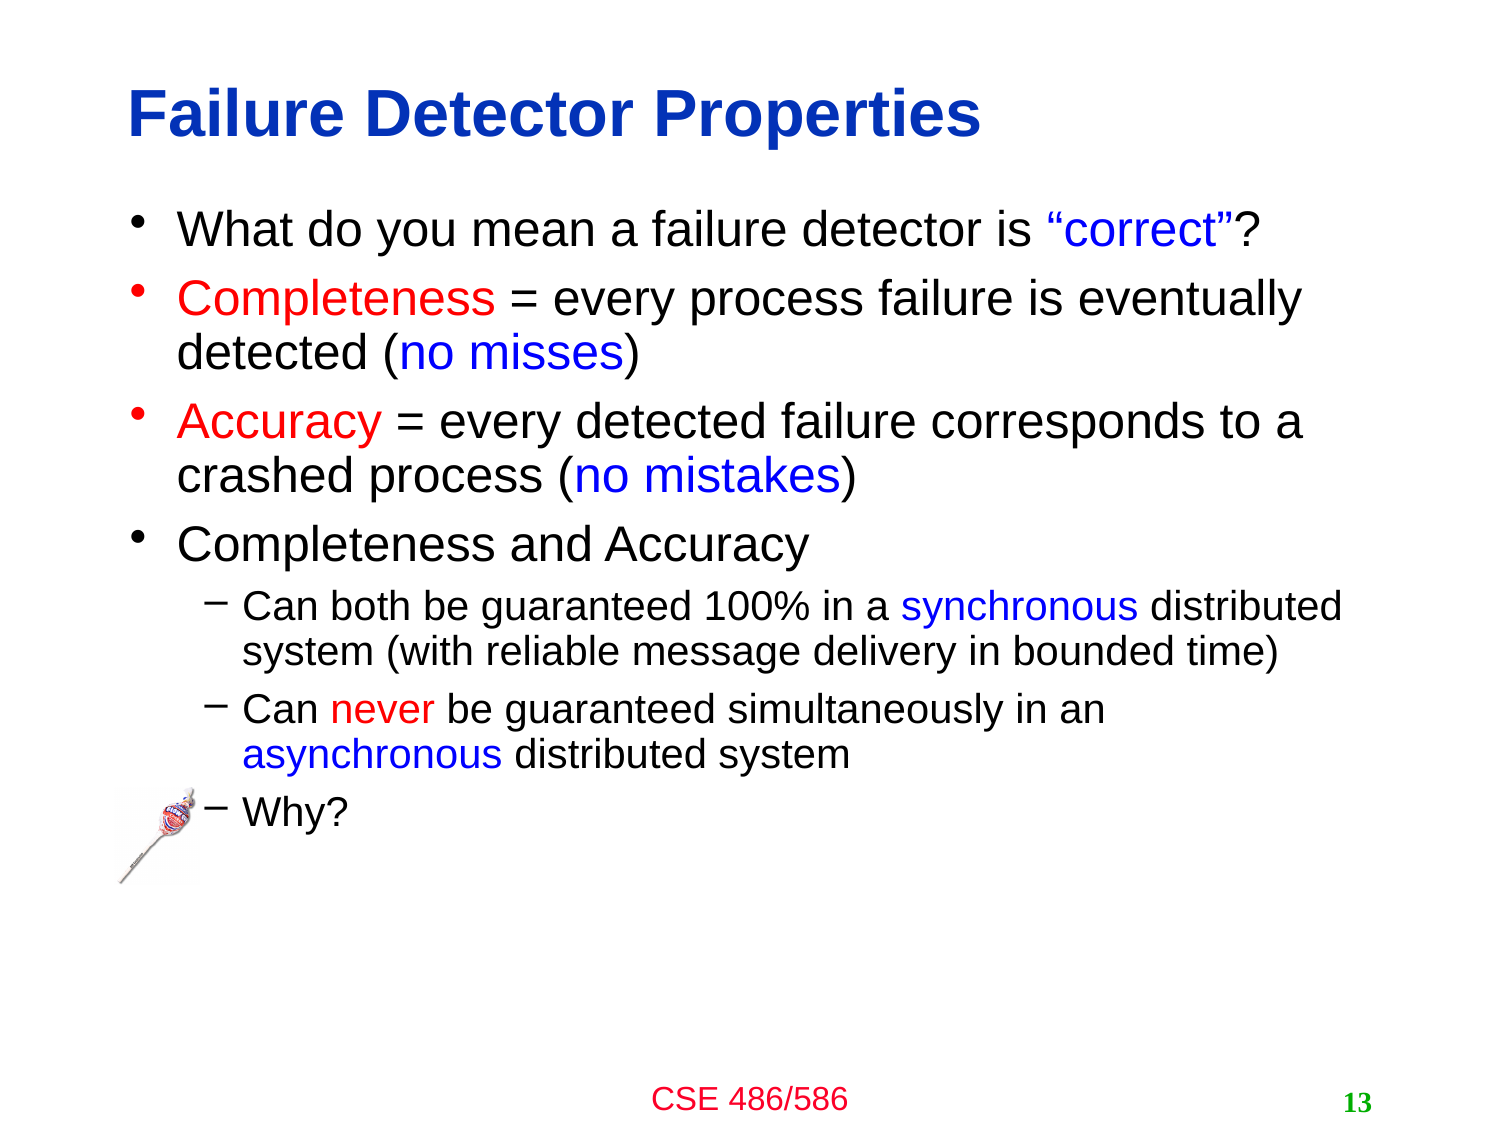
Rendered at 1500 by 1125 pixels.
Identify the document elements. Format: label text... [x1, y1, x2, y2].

title Failure Detector Properties [112, 53, 1310, 176]
slide_number 13 [1074, 1076, 1388, 1125]
picture [114, 787, 200, 885]
list What do you mean a failure detector is “correct”? Completeness = every process failure is eventually detected (no misses) Accuracy = every detected failure corresponds to a crashed process (no mistakes) Completeness and Accuracy Can both be guaranteed 100% in a synchronous distributed system (with reliable message delivery in bounded time) Can never be guaranteed simultaneously in an asynchronous distributed system Why? [114, 195, 1376, 1005]
